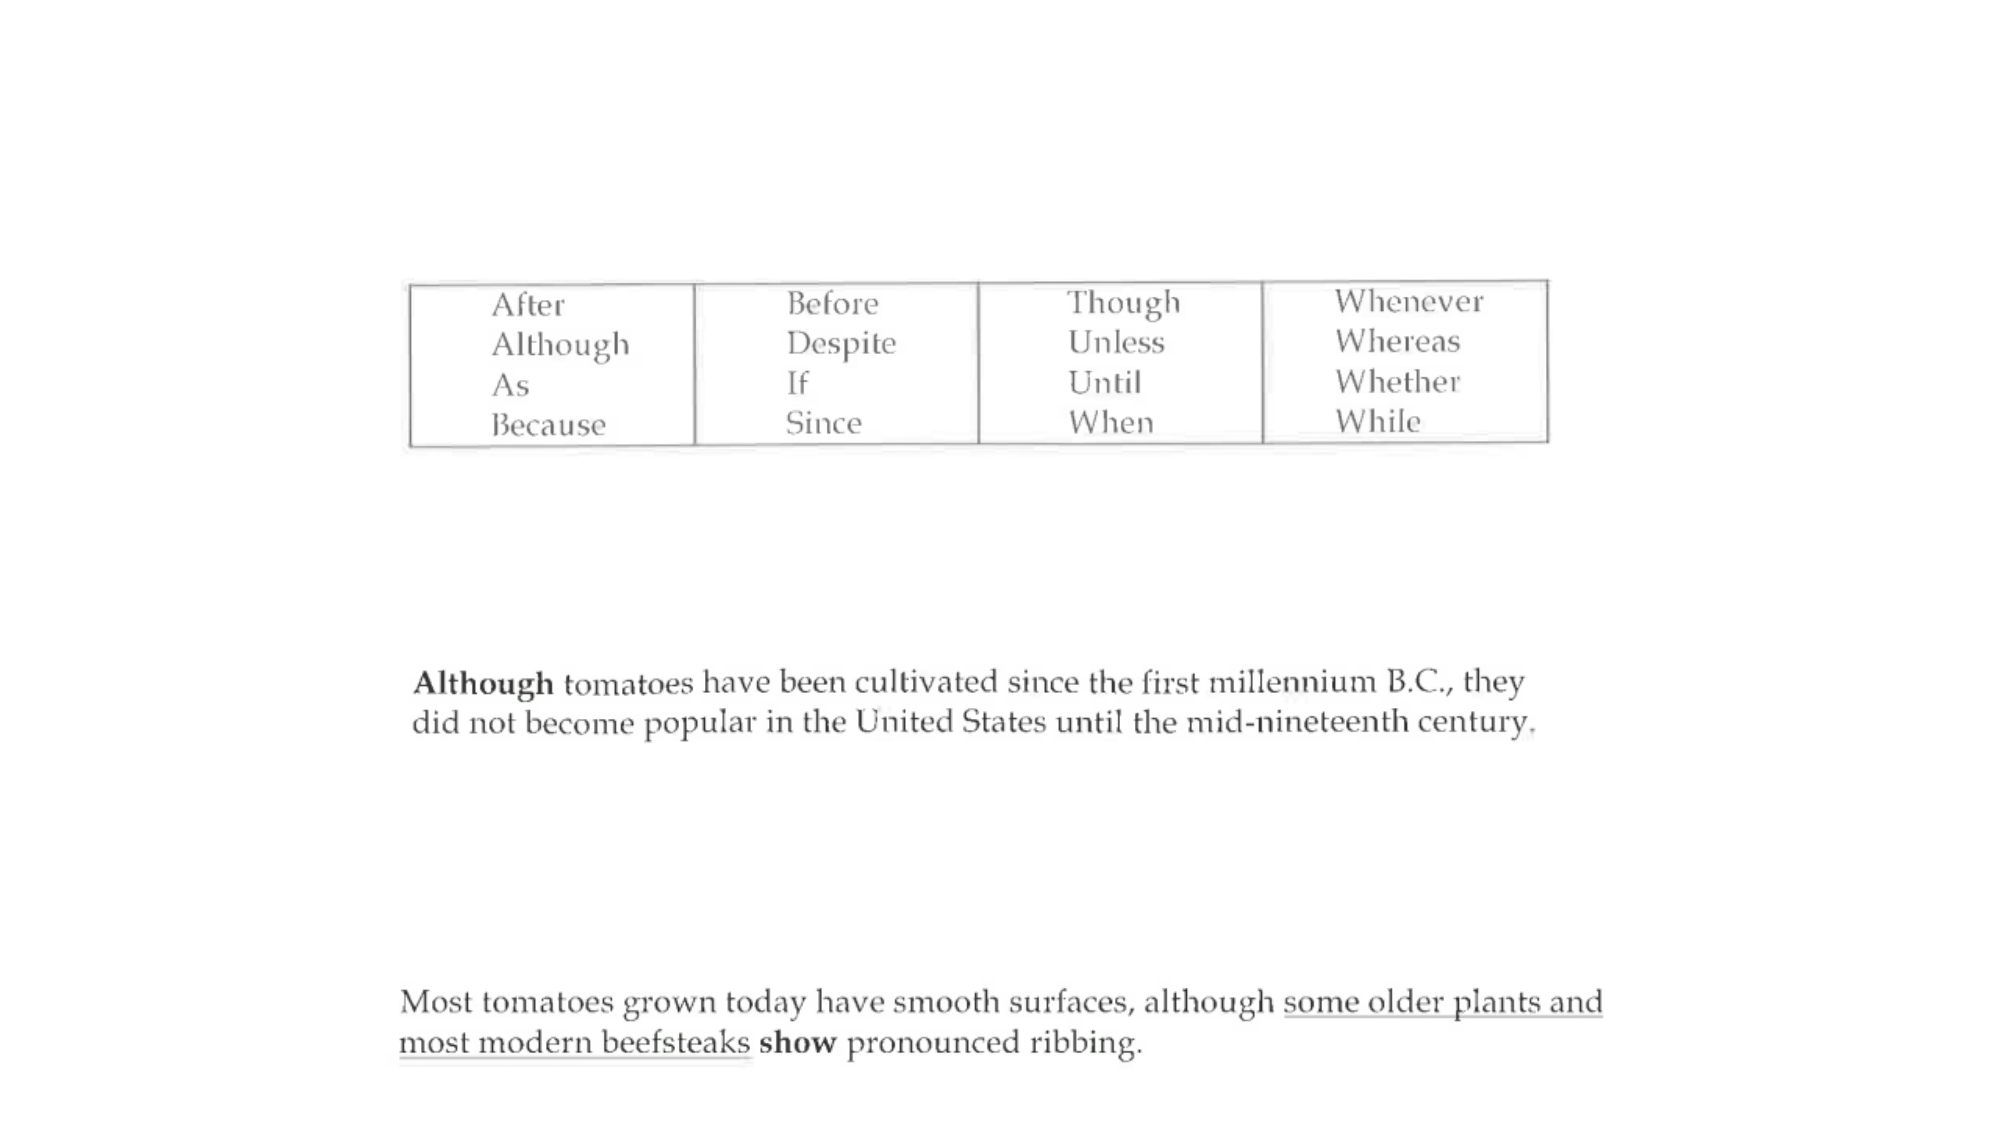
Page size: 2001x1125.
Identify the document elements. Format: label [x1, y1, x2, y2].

picture [381, 979, 1619, 1086]
picture [396, 263, 1567, 473]
list [396, 652, 1578, 773]
